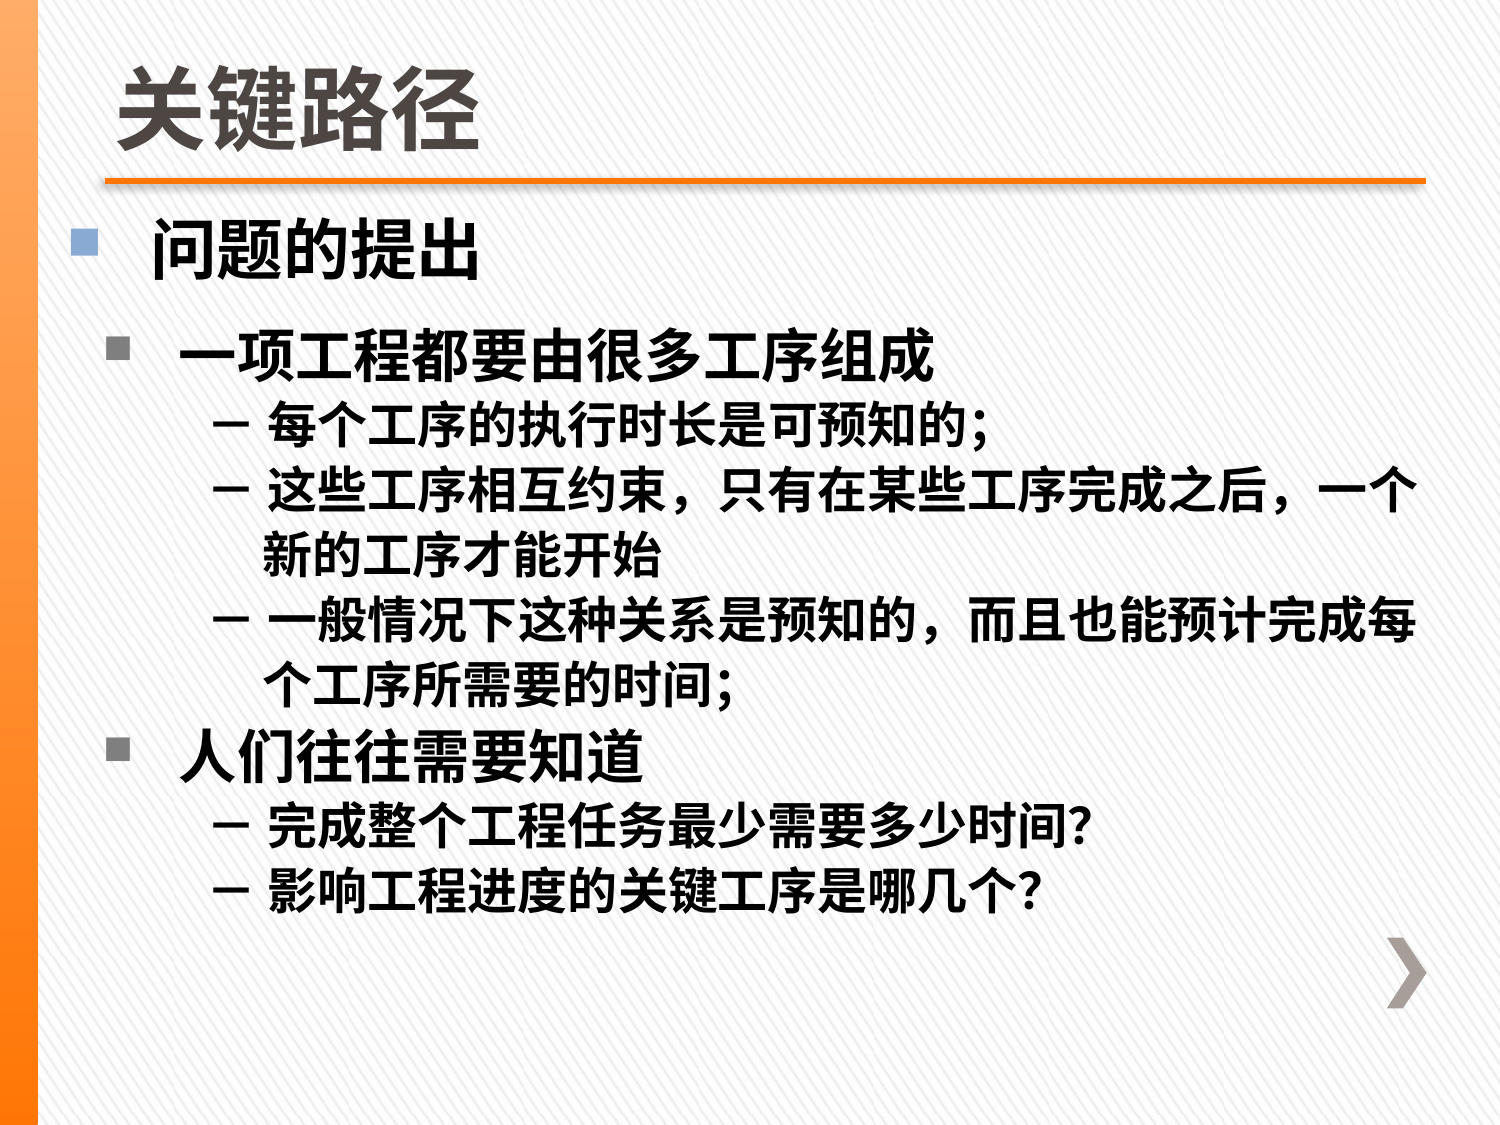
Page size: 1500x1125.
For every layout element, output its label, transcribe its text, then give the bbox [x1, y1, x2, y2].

text_box [0, 281, 37, 285]
text_box 问题的提出 [53, 200, 1500, 296]
text_box 一项工程都要由很多工序组成 － 每个工序的执行时长是可预知的； － 这些工序相互约束，只有在某些工序完成之后，一个 新的工序才能开始 － 一般情况下这种关系是预知的，而且也能预计完成每 个工序所需要的时间； 人们往往需要知道 － 完成整个工程任务最少需要多少时间？ － 影响工程进度的关键工序是哪几个？ [48, 311, 1437, 928]
title 关键路径 [99, 0, 1422, 170]
